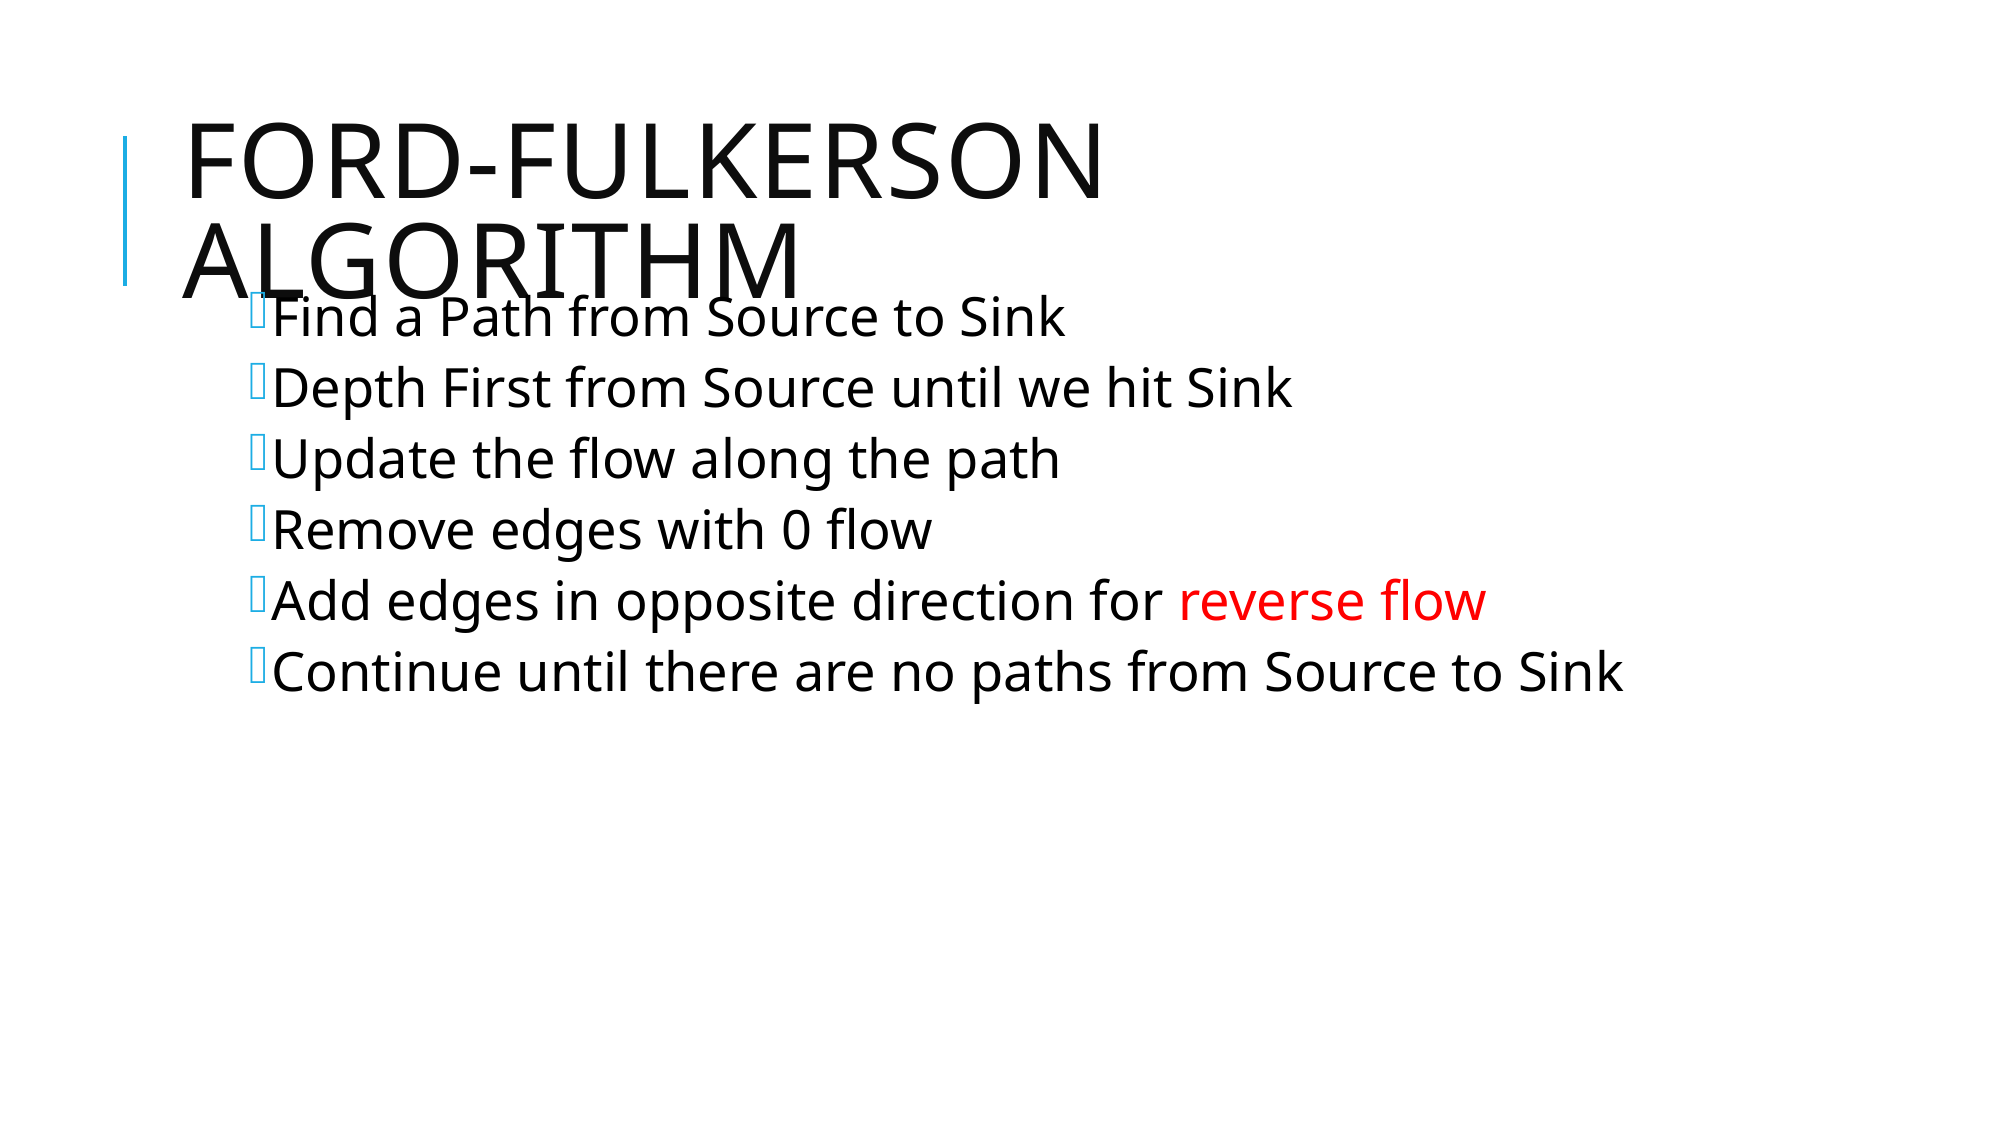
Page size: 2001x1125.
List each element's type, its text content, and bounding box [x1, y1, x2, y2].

title Ford-Fulkerson Algorithm [168, 96, 1763, 342]
list Find a Path from Source to Sink Depth First from Source until we hit Sink Update the flow along the path Remove edges with 0 flow Add edges in opposite direction for reverse flow Continue until there are no paths from Source to Sink [220, 281, 1738, 1029]
